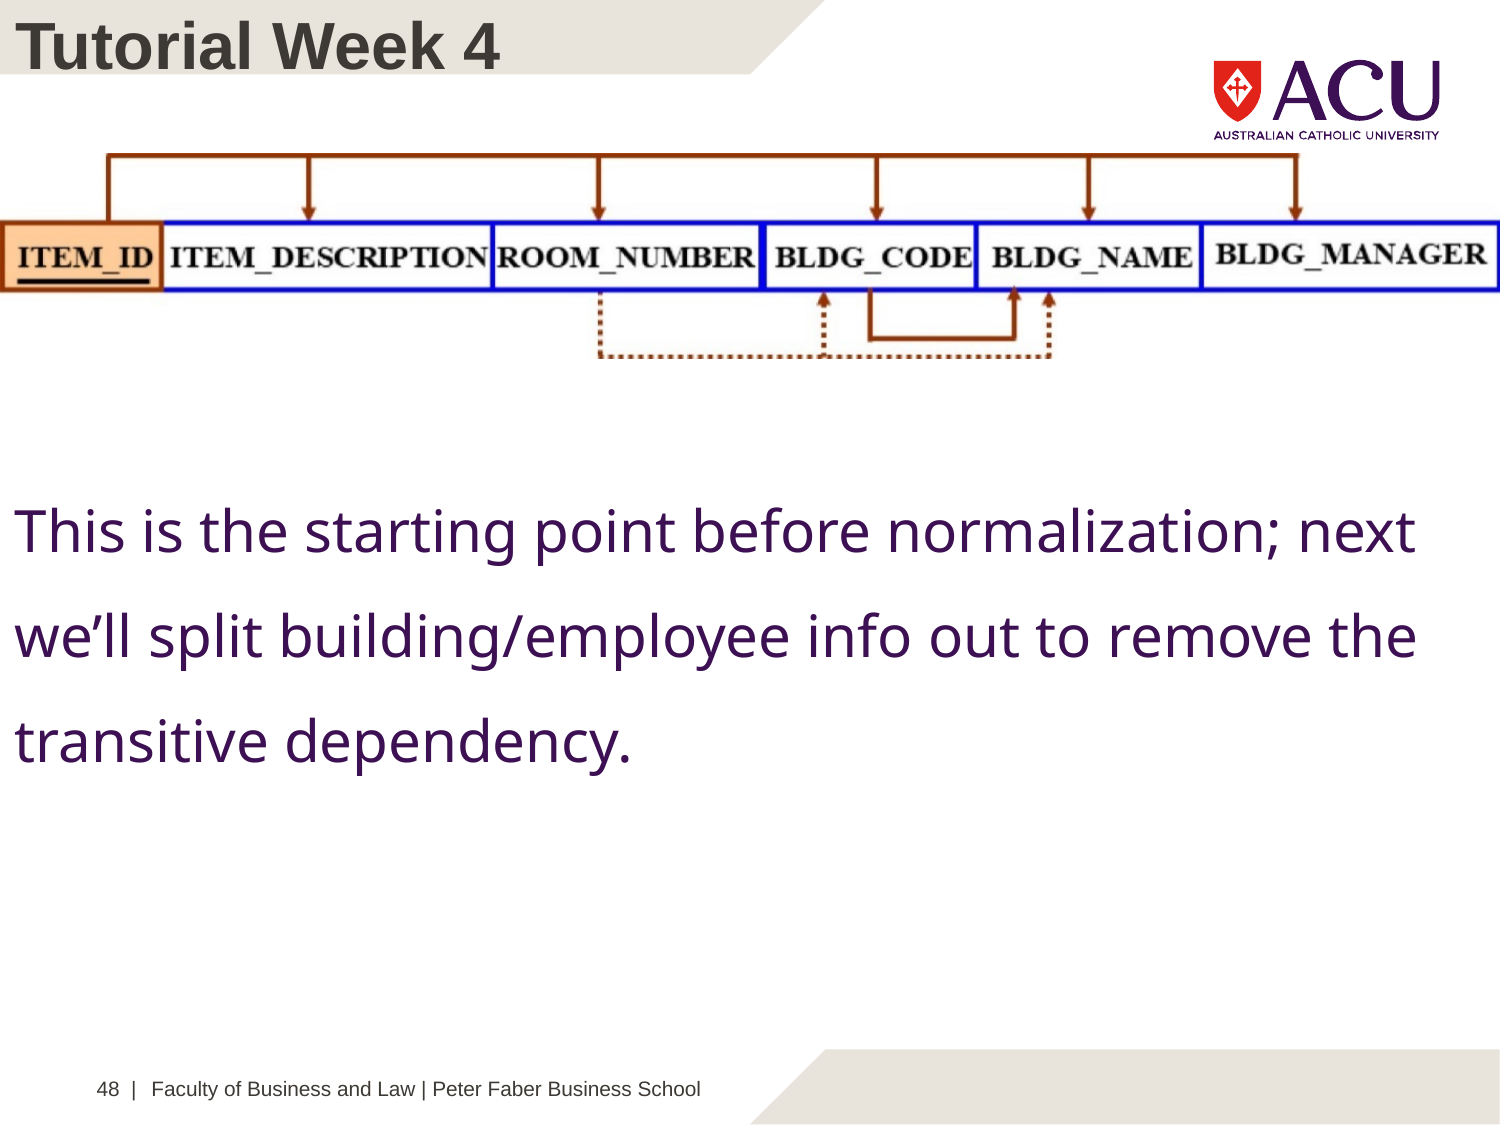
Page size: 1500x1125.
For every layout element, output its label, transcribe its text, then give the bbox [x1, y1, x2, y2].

picture [0, 153, 1500, 359]
list Tutorial Week 4 [0, 0, 1288, 87]
slide_number 48 | [81, 1068, 156, 1109]
footer Faculty of Business and Law | Peter Faber Business School [156, 1068, 824, 1109]
text_box This is the starting point before normalization; next we’ll split building/employee info out to remove the transitive dependency. [0, 451, 1500, 782]
